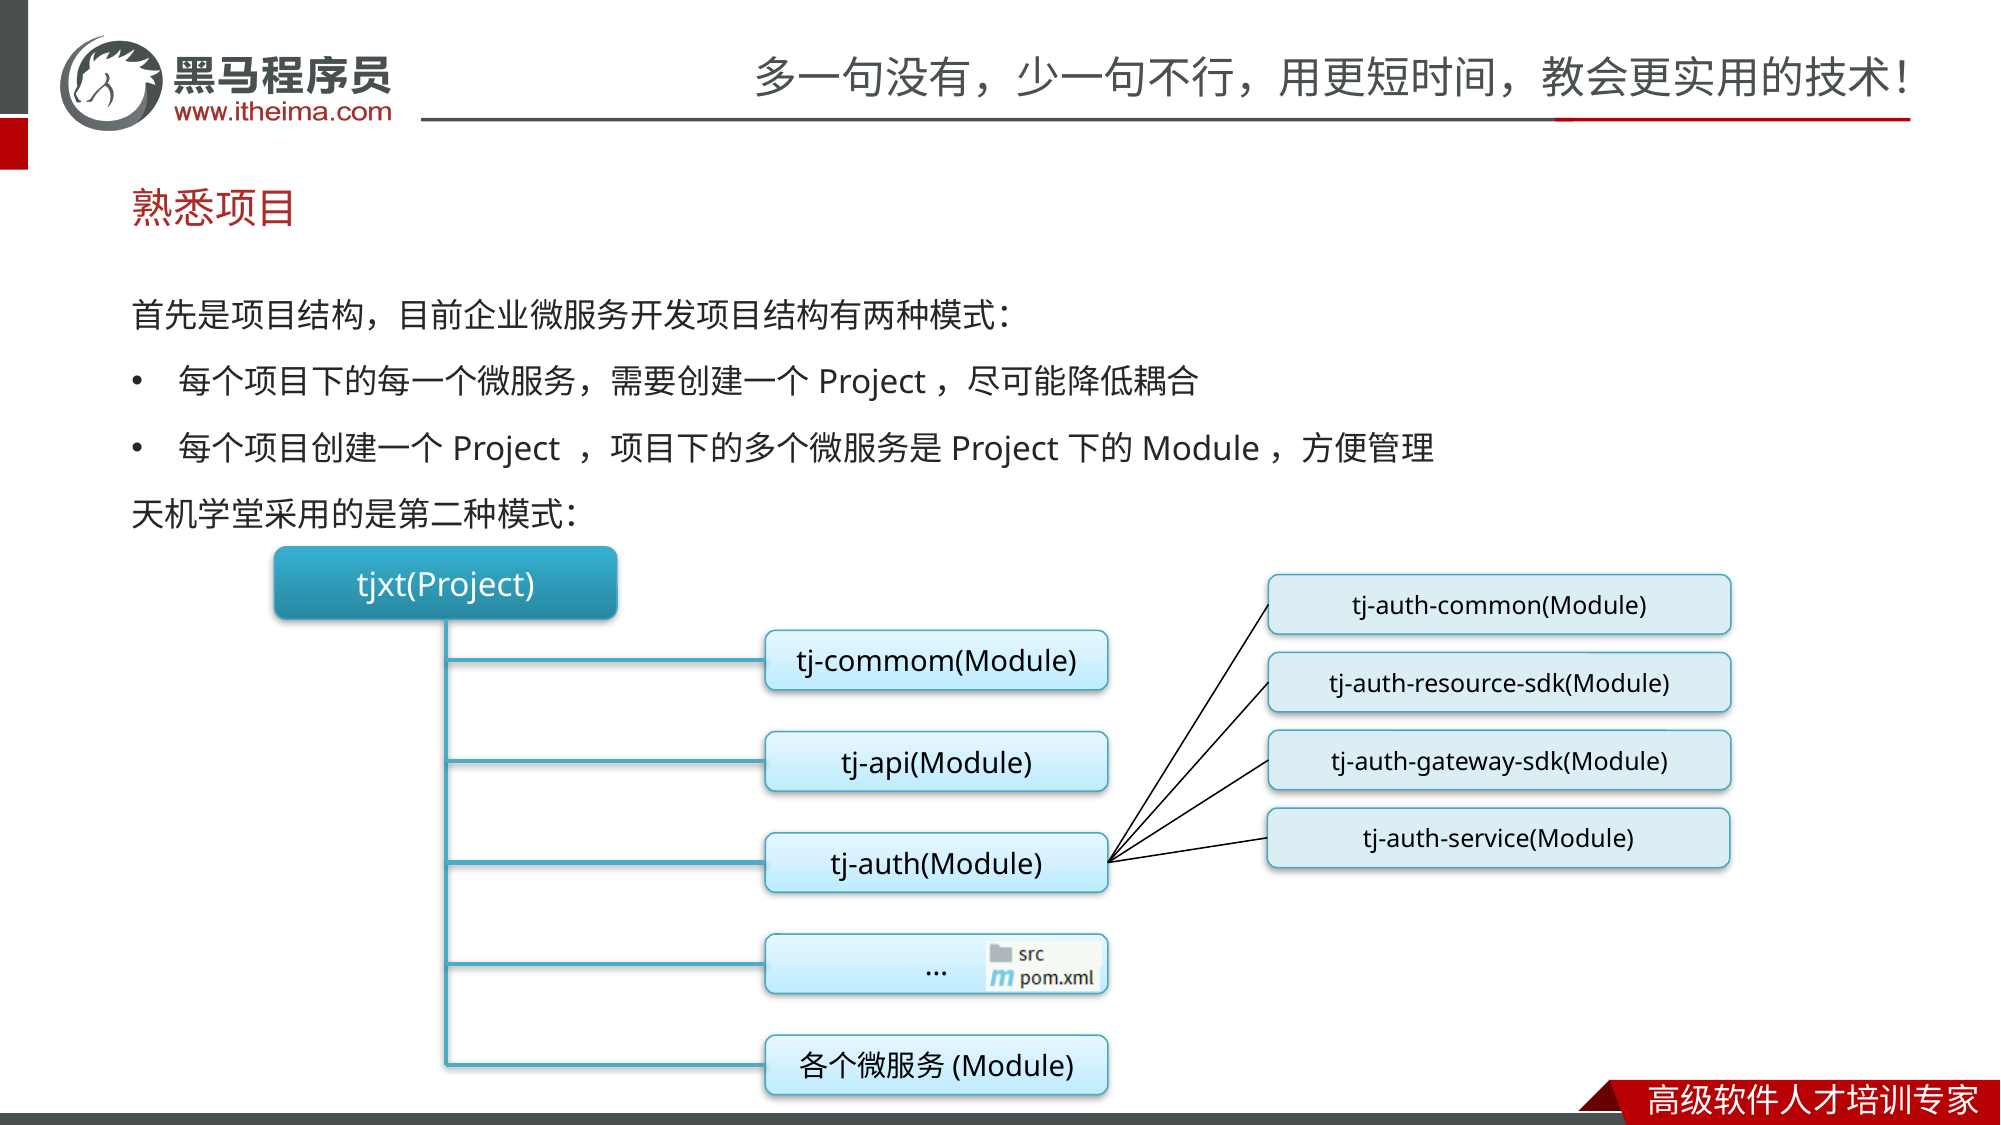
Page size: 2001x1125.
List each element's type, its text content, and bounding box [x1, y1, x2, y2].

text_box tj-auth-service(Module) [1273, 807, 1731, 869]
text_box tjxt(Project) [273, 546, 618, 621]
text_box tj-auth-common(Module) [1267, 573, 1732, 635]
list 首先是项目结构，目前企业微服务开发项目结构有两种模式： 每个项目下的每一个微服务，需要创建一个Project，尽可能降低耦合 每个项目创建一个Project ，项目下的多个微服务是Project下的Module，方便管理 天机学堂采用的是第二种模式： [116, 266, 1872, 533]
text_box tj-auth-resource-sdk(Module) [1273, 651, 1732, 713]
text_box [1107, 604, 1269, 681]
text_box tj-auth-gateway-sdk(Module) [1274, 729, 1732, 791]
text_box 各个微服务(Module) [764, 1034, 1109, 1096]
picture [14, 0, 453, 179]
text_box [1107, 681, 1269, 863]
text_box tj-commom(Module) [764, 629, 1102, 691]
text_box ... [764, 933, 1109, 995]
picture [985, 941, 1102, 991]
text_box tj-auth(Module) [764, 832, 1109, 894]
title 熟悉项目 [116, 164, 1872, 250]
text_box tj-api(Module) [764, 730, 1101, 792]
